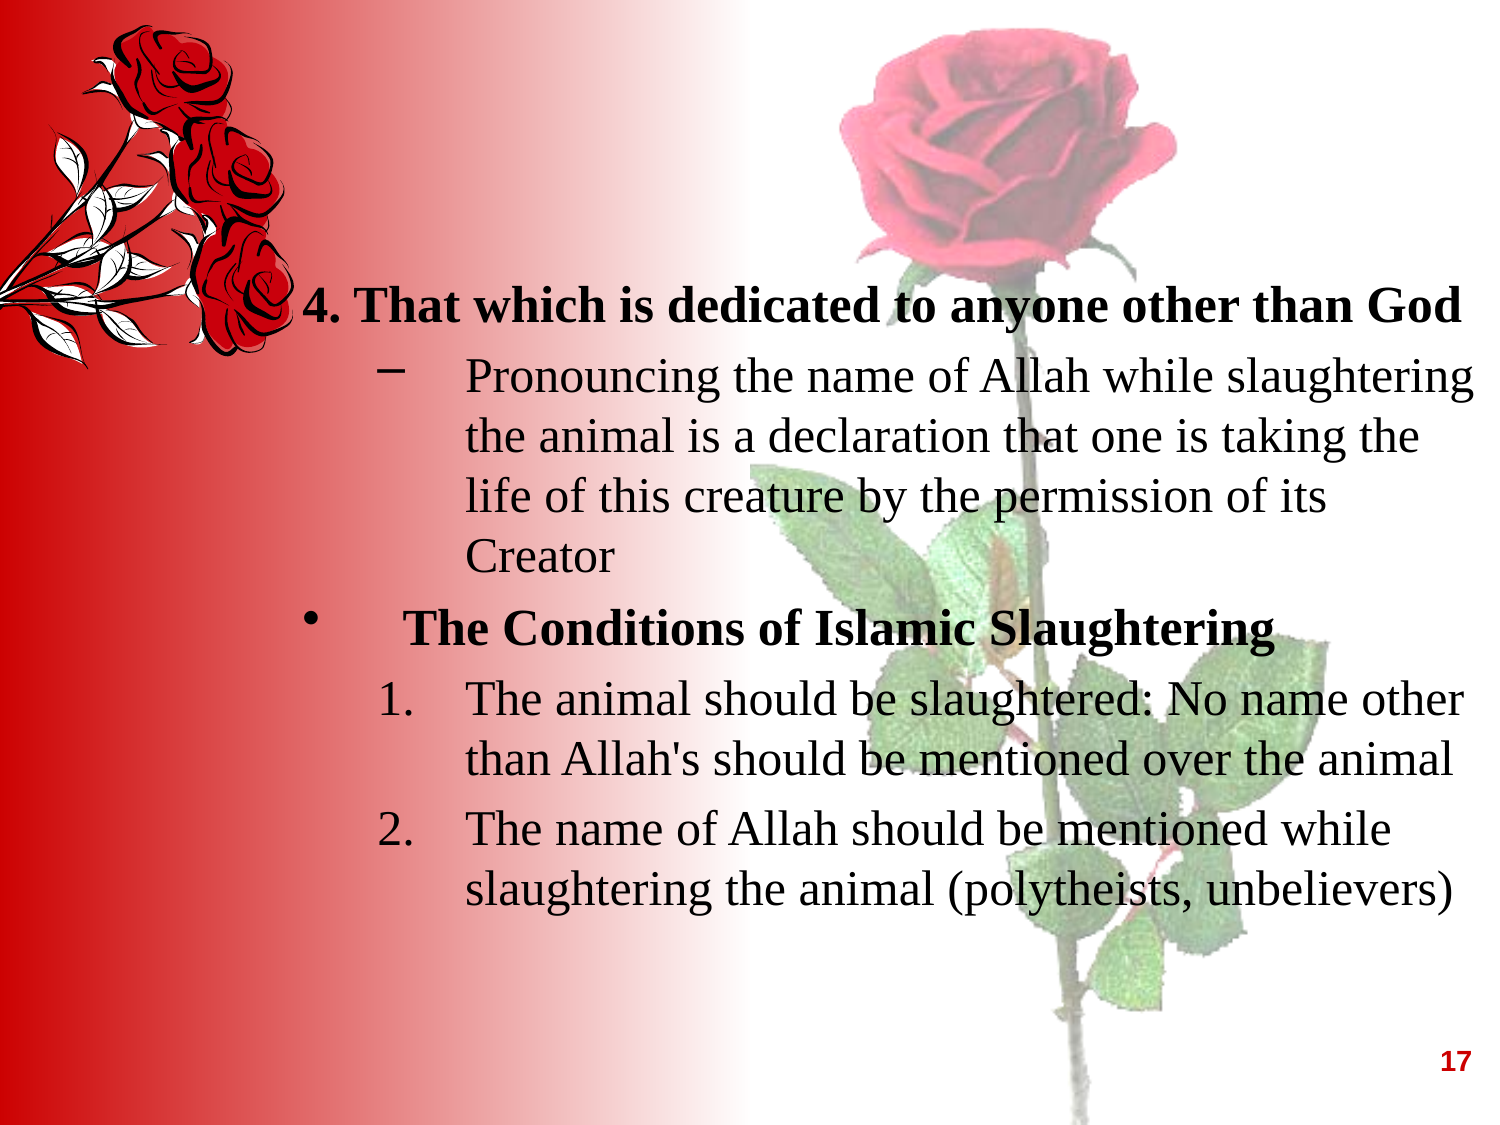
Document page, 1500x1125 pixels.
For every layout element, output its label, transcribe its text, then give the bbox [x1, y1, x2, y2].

slide_number 17 [1137, 1034, 1488, 1113]
list 4. That which is dedicated to anyone other than God Pronouncing the name of Allah while slaughtering the animal is a declaration that one is taking the life of this creature by the permission of its Creator The Conditions of Islamic Slaughtering The animal should be slaughtered: No name other than Allah's should be mentioned over the animal The name of Allah should be mentioned while slaughtering the animal (polytheists, unbelievers) [287, 262, 1500, 1006]
